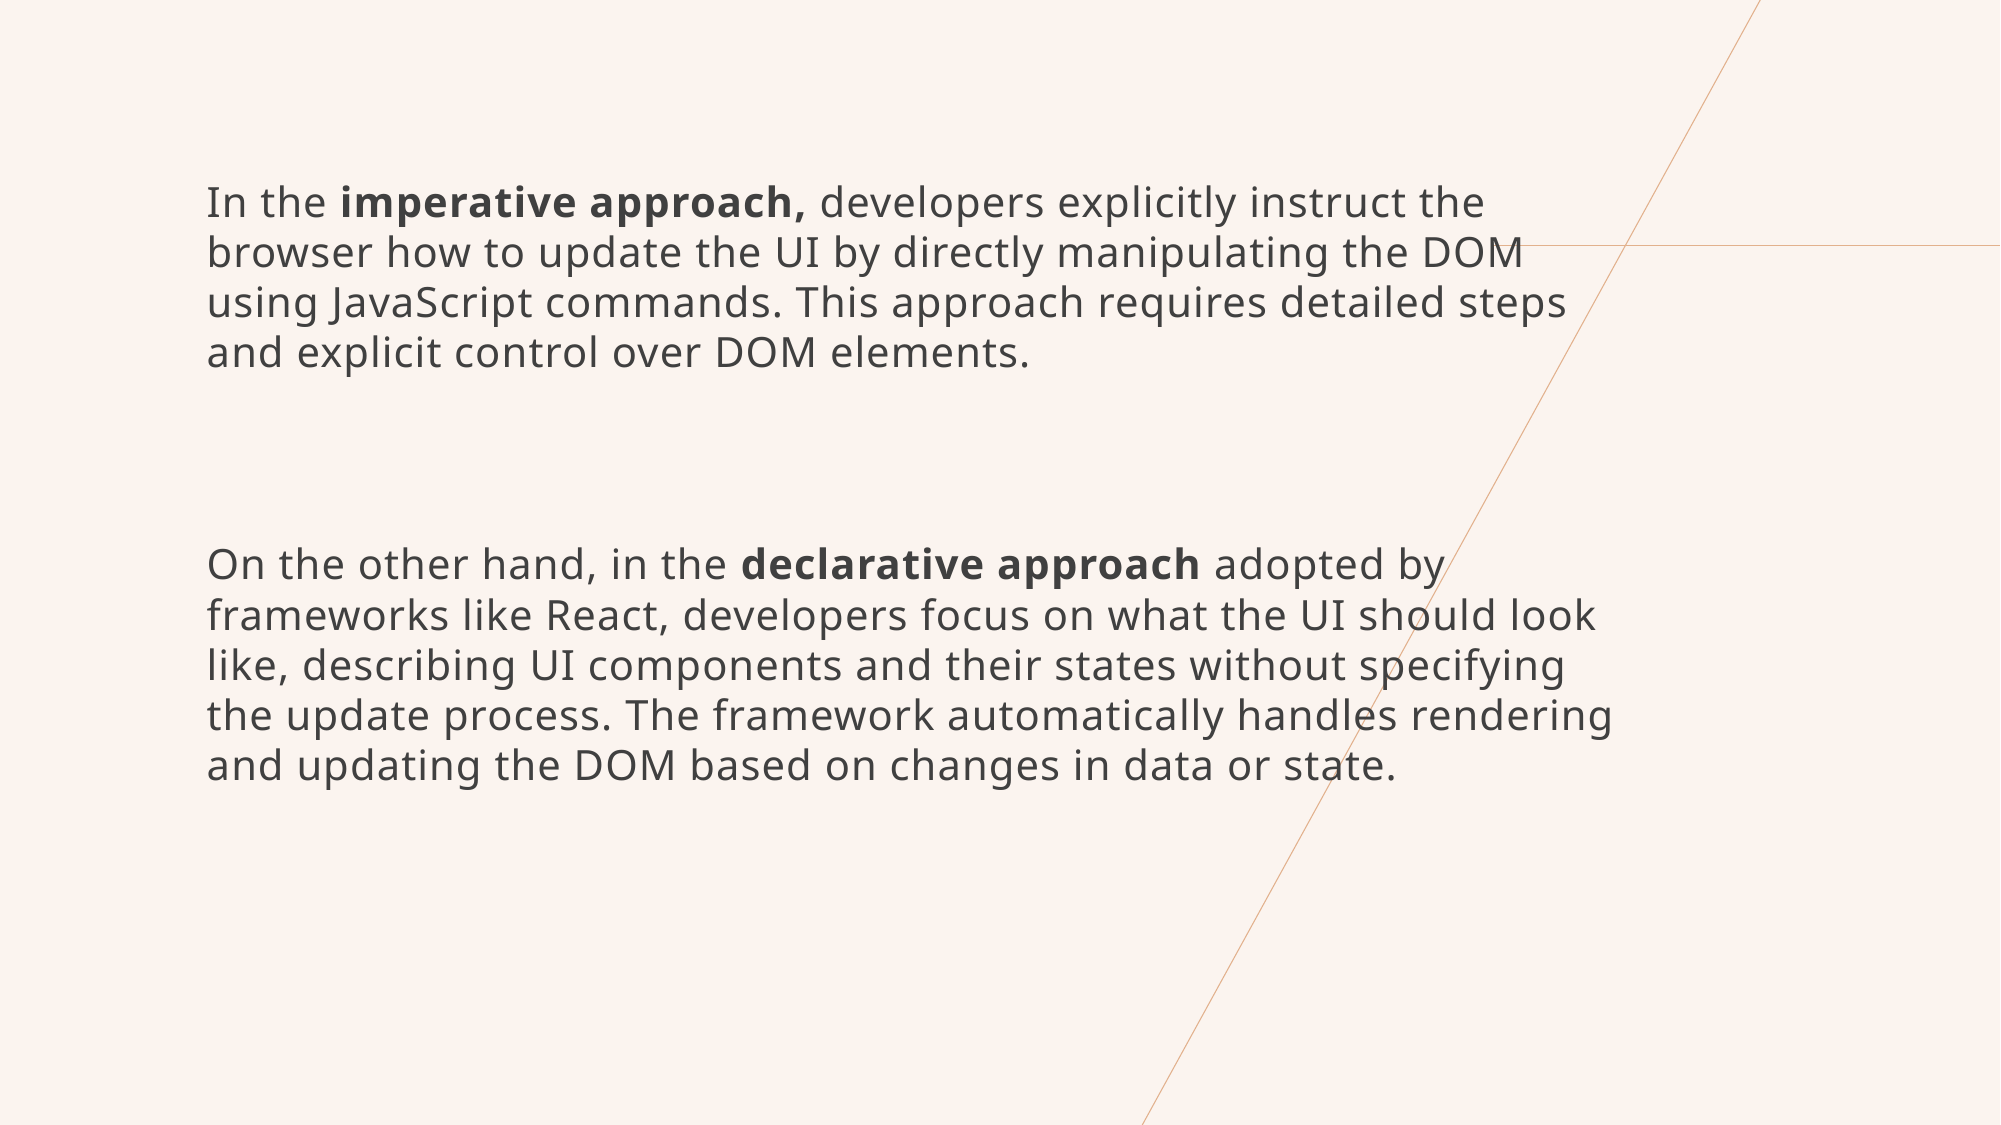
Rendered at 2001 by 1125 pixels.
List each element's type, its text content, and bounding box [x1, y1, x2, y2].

list In the imperative approach, developers explicitly instruct the browser how to update the UI by directly manipulating the DOM using JavaScript commands. This approach requires detailed steps and explicit control over DOM elements. On the other hand, in the declarative approach adopted by frameworks like React, developers focus on what the UI should look like, describing UI components and their states without specifying the update process. The framework automatically handles rendering and updating the DOM based on changes in data or state. [191, 167, 1660, 969]
